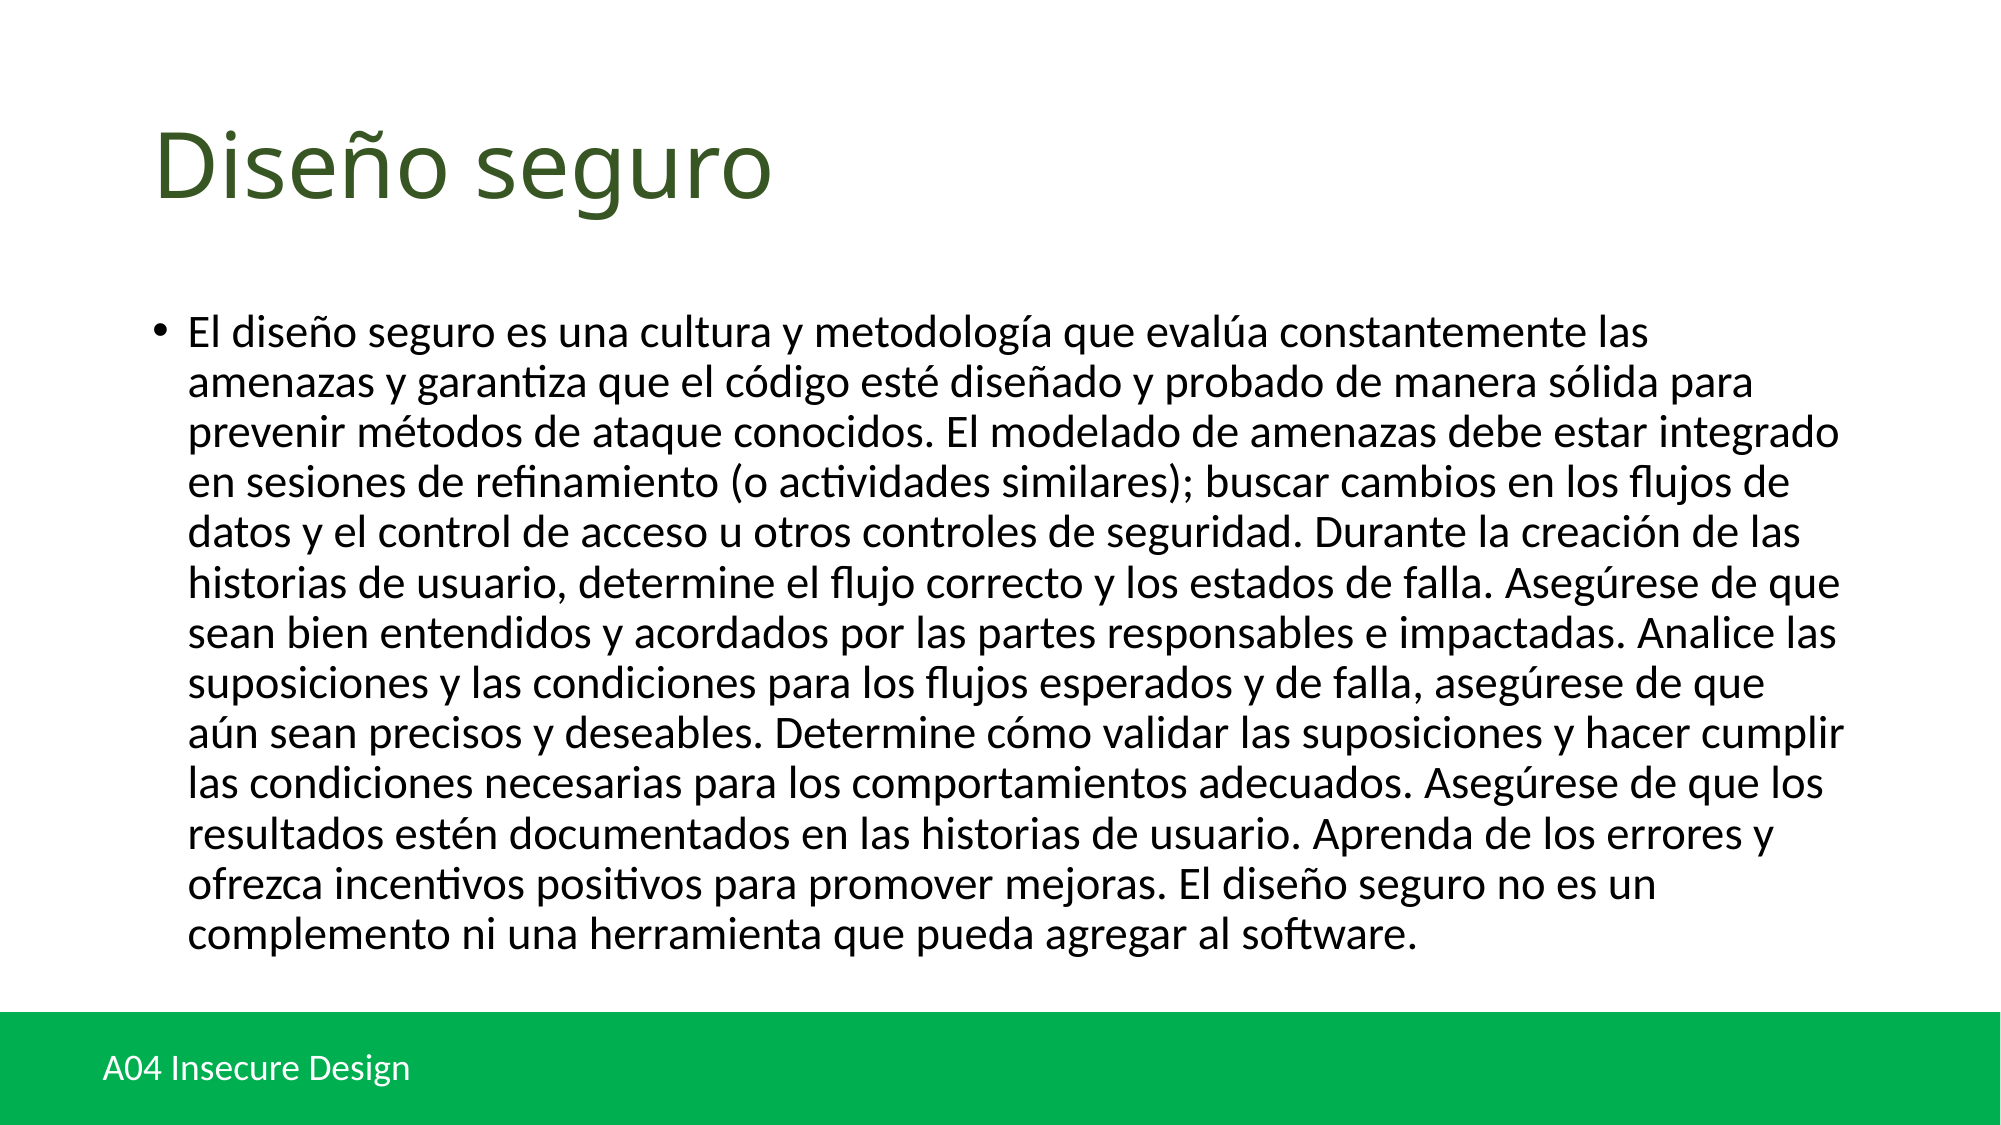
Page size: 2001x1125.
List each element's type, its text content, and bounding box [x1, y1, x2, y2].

list El diseño seguro es una cultura y metodología que evalúa constantemente las amenazas y garantiza que el código esté diseñado y probado de manera sólida para prevenir métodos de ataque conocidos. El modelado de amenazas debe estar integrado en sesiones de refinamiento (o actividades similares); buscar cambios en los flujos de datos y el control de acceso u otros controles de seguridad. Durante la creación de las historias de usuario, determine el flujo correcto y los estados de falla. Asegúrese de que sean bien entendidos y acordados por las partes responsables e impactadas. Analice las suposiciones y las condiciones para los flujos esperados y de falla, asegúrese de que aún sean precisos y deseables. Determine cómo validar las suposiciones y hacer cumplir las condiciones necesarias para los comportamientos adecuados. Asegúrese de que los resultados estén documentados en las historias de usuario. Aprenda de los errores y ofrezca incentivos positivos para promover mejoras. El diseño seguro no es un complemento ni una herramienta que pueda agregar al software. [137, 299, 1863, 1014]
title Diseño seguro [137, 59, 1863, 278]
